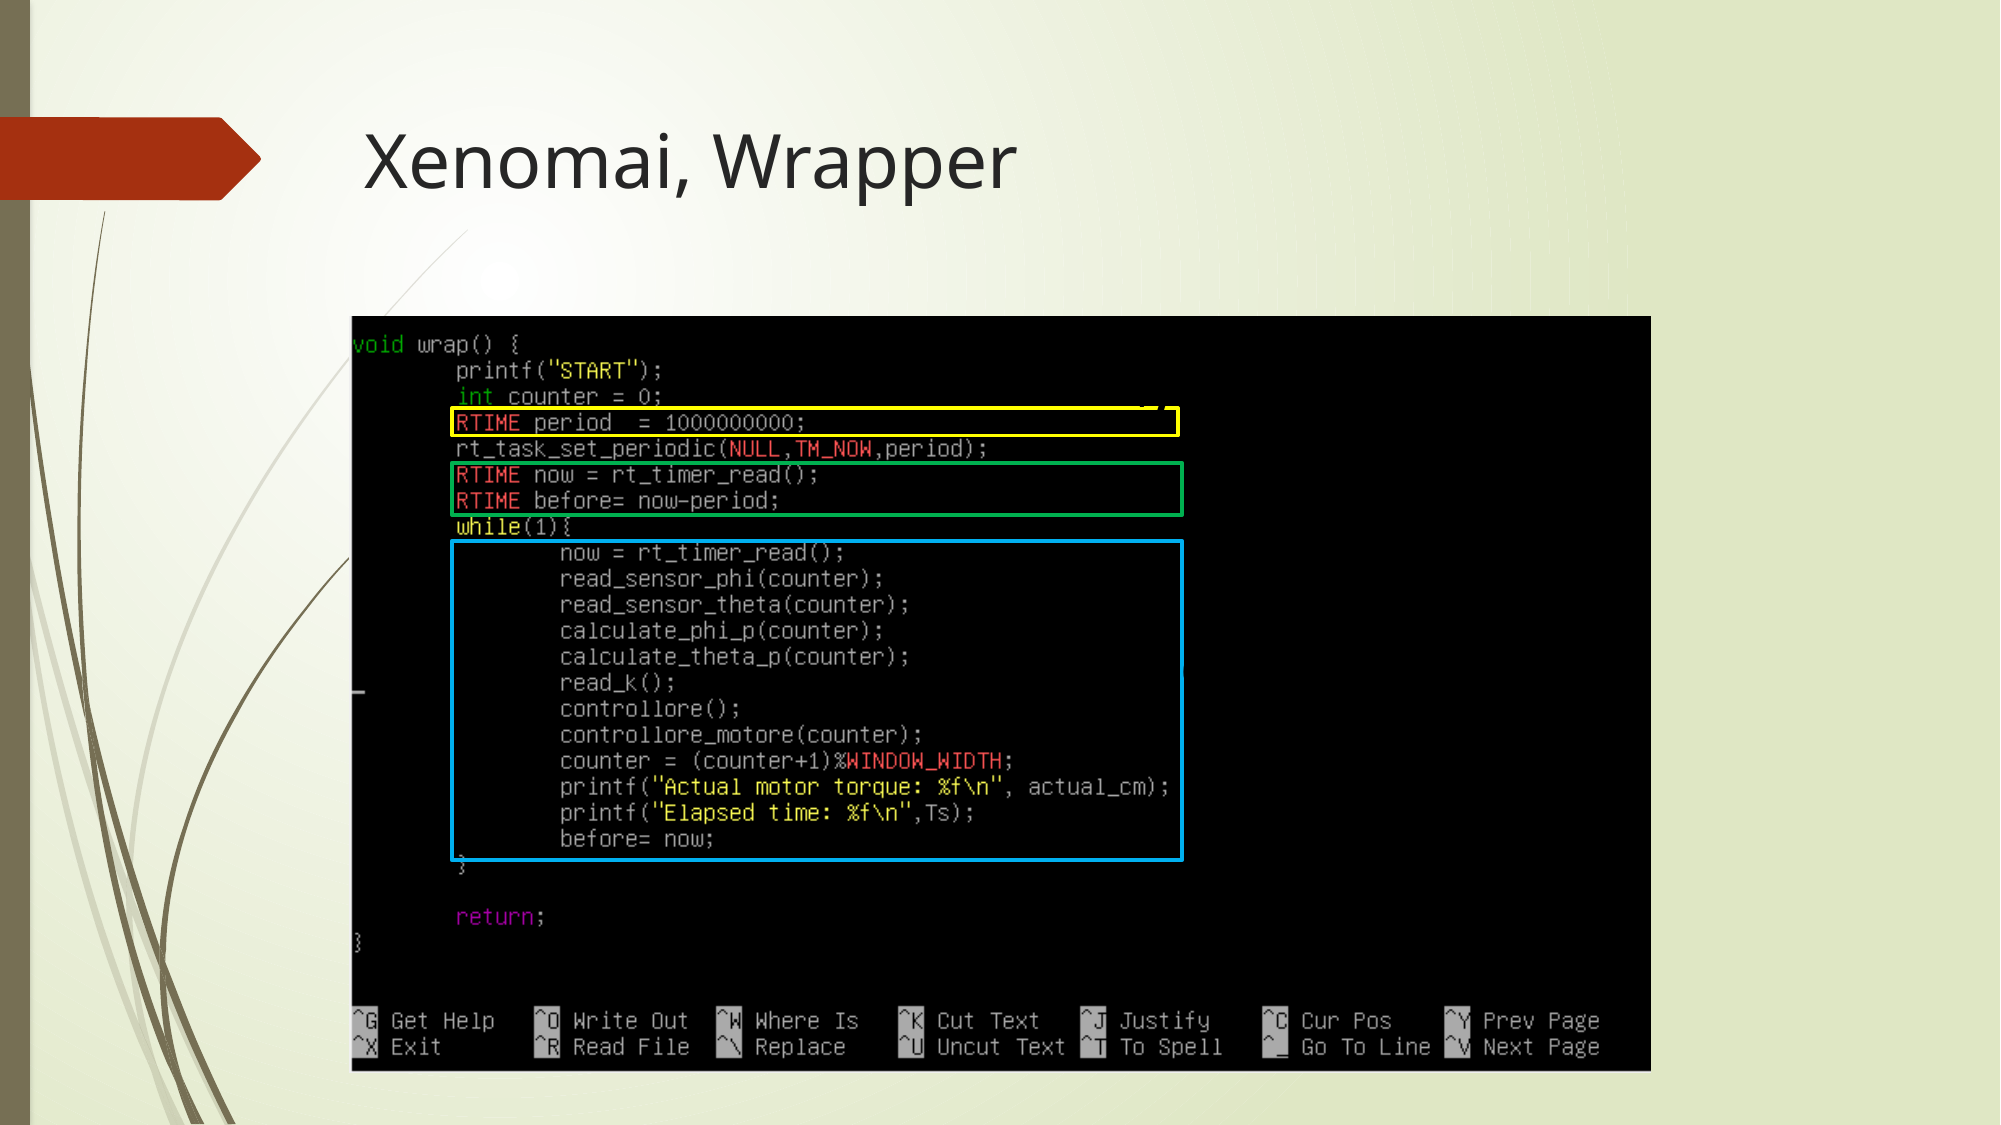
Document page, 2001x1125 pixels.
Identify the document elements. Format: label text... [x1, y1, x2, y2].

text_box [425, 252, 1888, 873]
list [348, 316, 1652, 1074]
title Xenomai, Wrapper [349, 106, 1811, 316]
